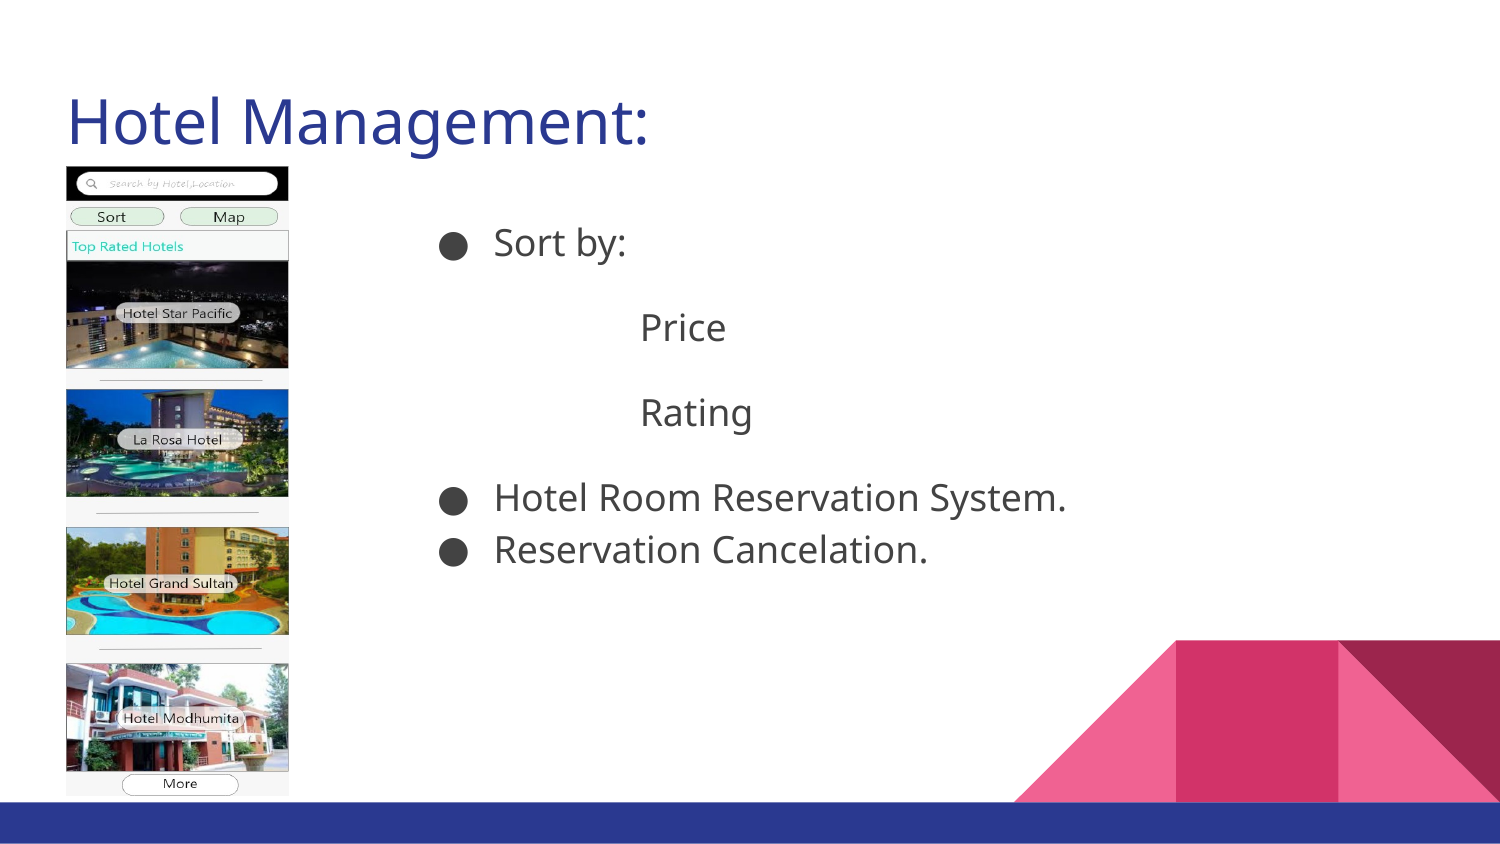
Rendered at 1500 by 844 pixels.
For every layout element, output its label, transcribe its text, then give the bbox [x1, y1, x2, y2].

title Hotel Management: [51, 67, 1449, 167]
list Sort by: Price Rating Hotel Room Reservation System. Reservation Cancelation. [403, 197, 1245, 746]
picture [66, 166, 289, 797]
